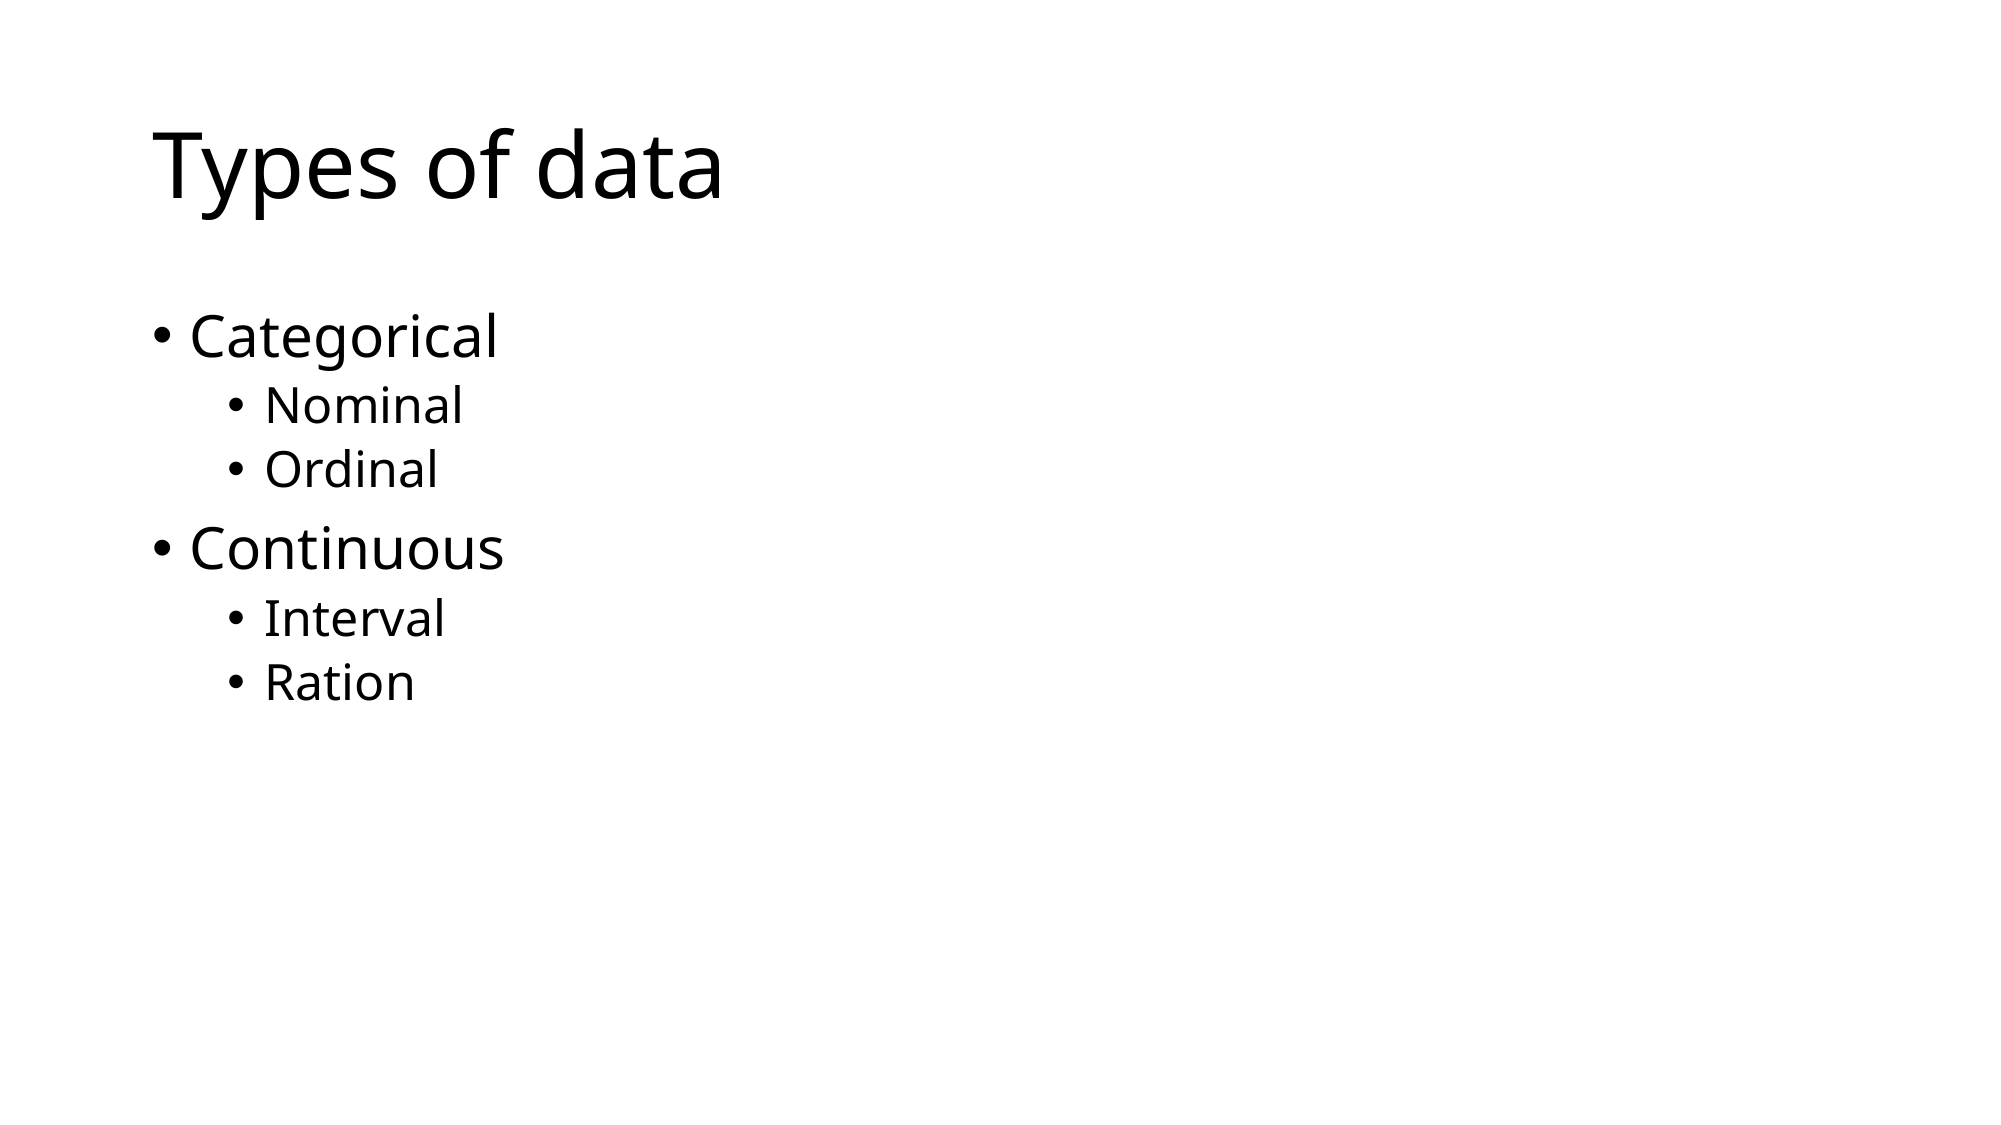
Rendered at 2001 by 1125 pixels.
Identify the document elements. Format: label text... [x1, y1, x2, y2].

list Categorical Nominal Ordinal Continuous Interval Ration [137, 299, 1863, 1014]
title Types of data [137, 59, 1863, 278]
